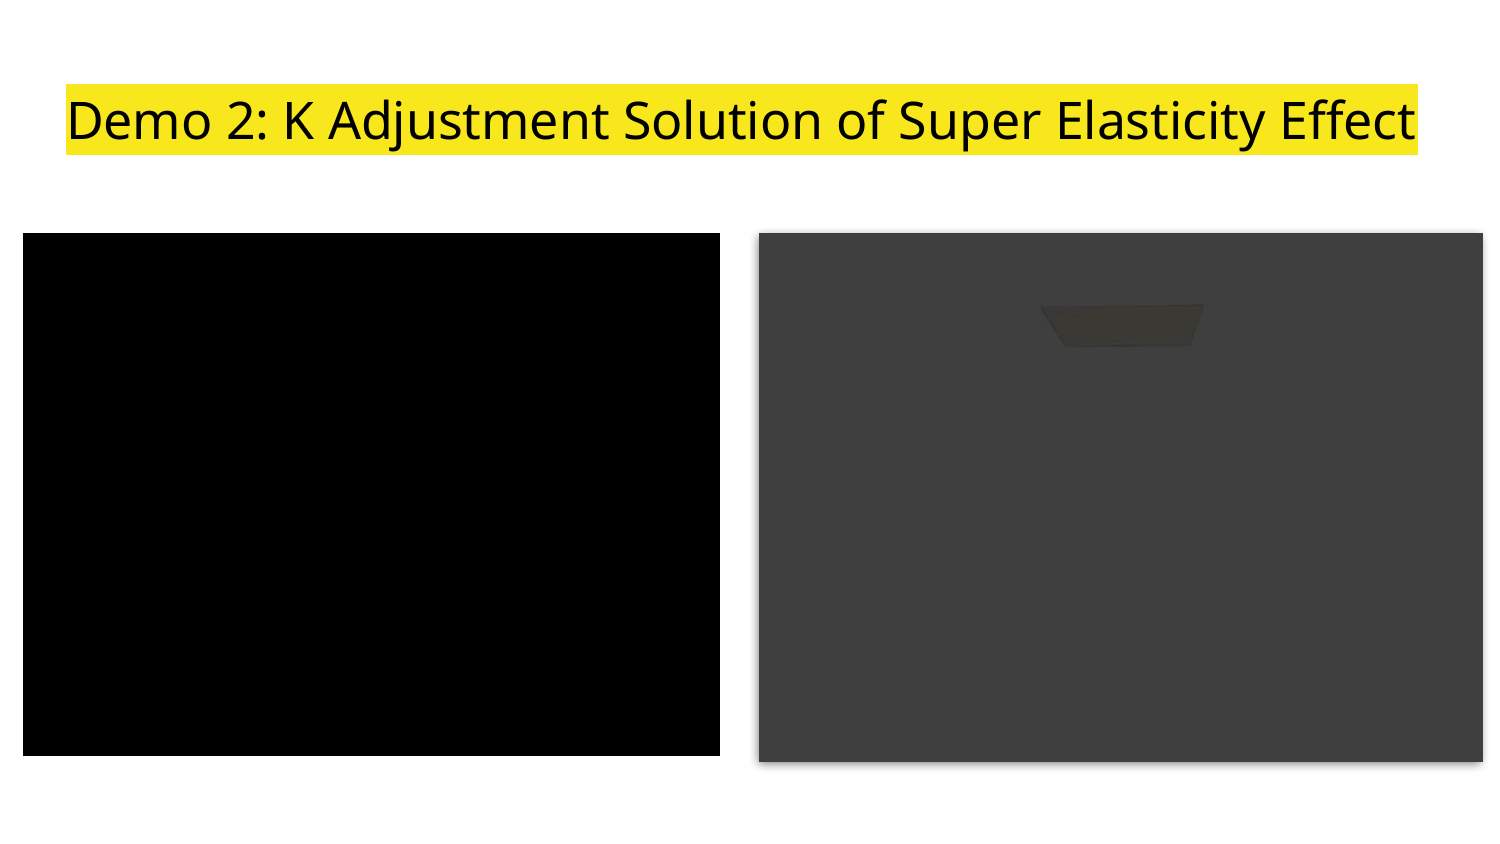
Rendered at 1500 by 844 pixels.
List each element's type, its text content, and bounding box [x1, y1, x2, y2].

picture [758, 233, 1483, 763]
title Demo 2: K Adjustment Solution of Super Elasticity Effect [51, 72, 1449, 167]
picture [22, 233, 720, 757]
